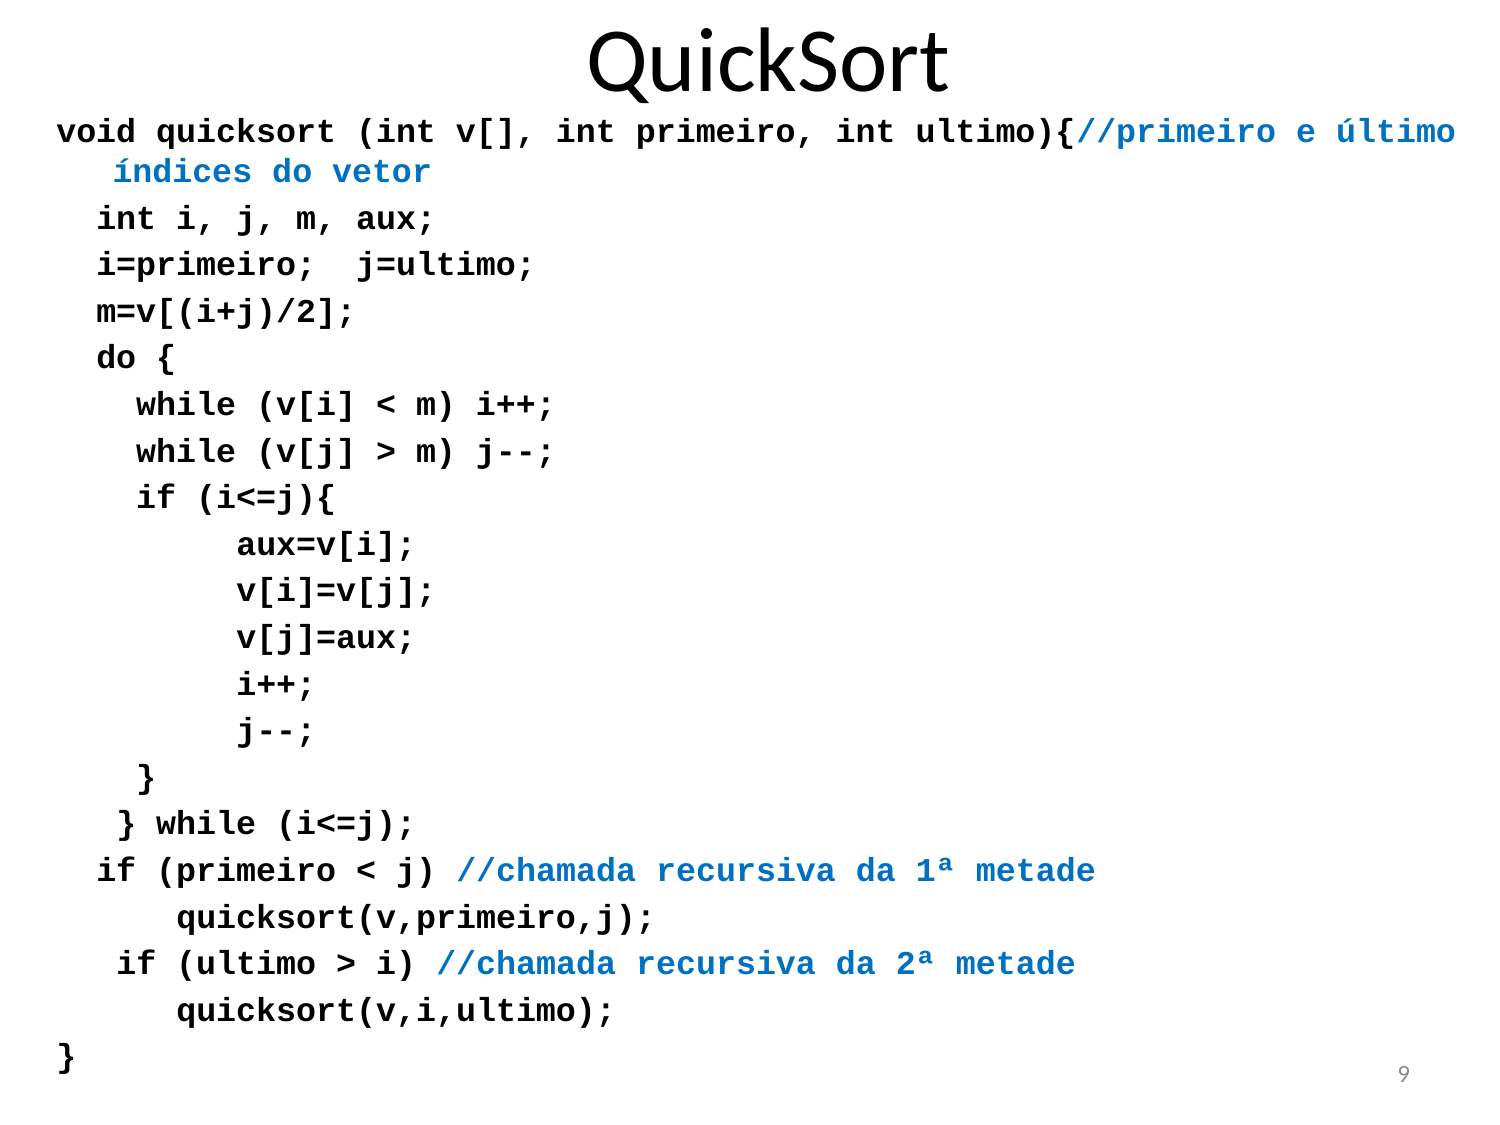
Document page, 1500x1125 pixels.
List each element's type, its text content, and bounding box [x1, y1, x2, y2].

list void quicksort (int v[], int primeiro, int ultimo){//primeiro e último índices do vetor int i, j, m, aux; i=primeiro; j=ultimo; m=v[(i+j)/2]; do { while (v[i] < m) i++; while (v[j] > m) j--; if (i<=j){ aux=v[i]; v[i]=v[j]; v[j]=aux; i++; j--; } } while (i<=j); if (primeiro < j) //chamada recursiva da 1ª metade quicksort(v,primeiro,j); if (ultimo > i) //chamada recursiva da 2ª metade quicksort(v,i,ultimo); } [41, 101, 1500, 930]
slide_number 9 [1074, 1042, 1425, 1103]
title QuickSort [93, 0, 1444, 101]
